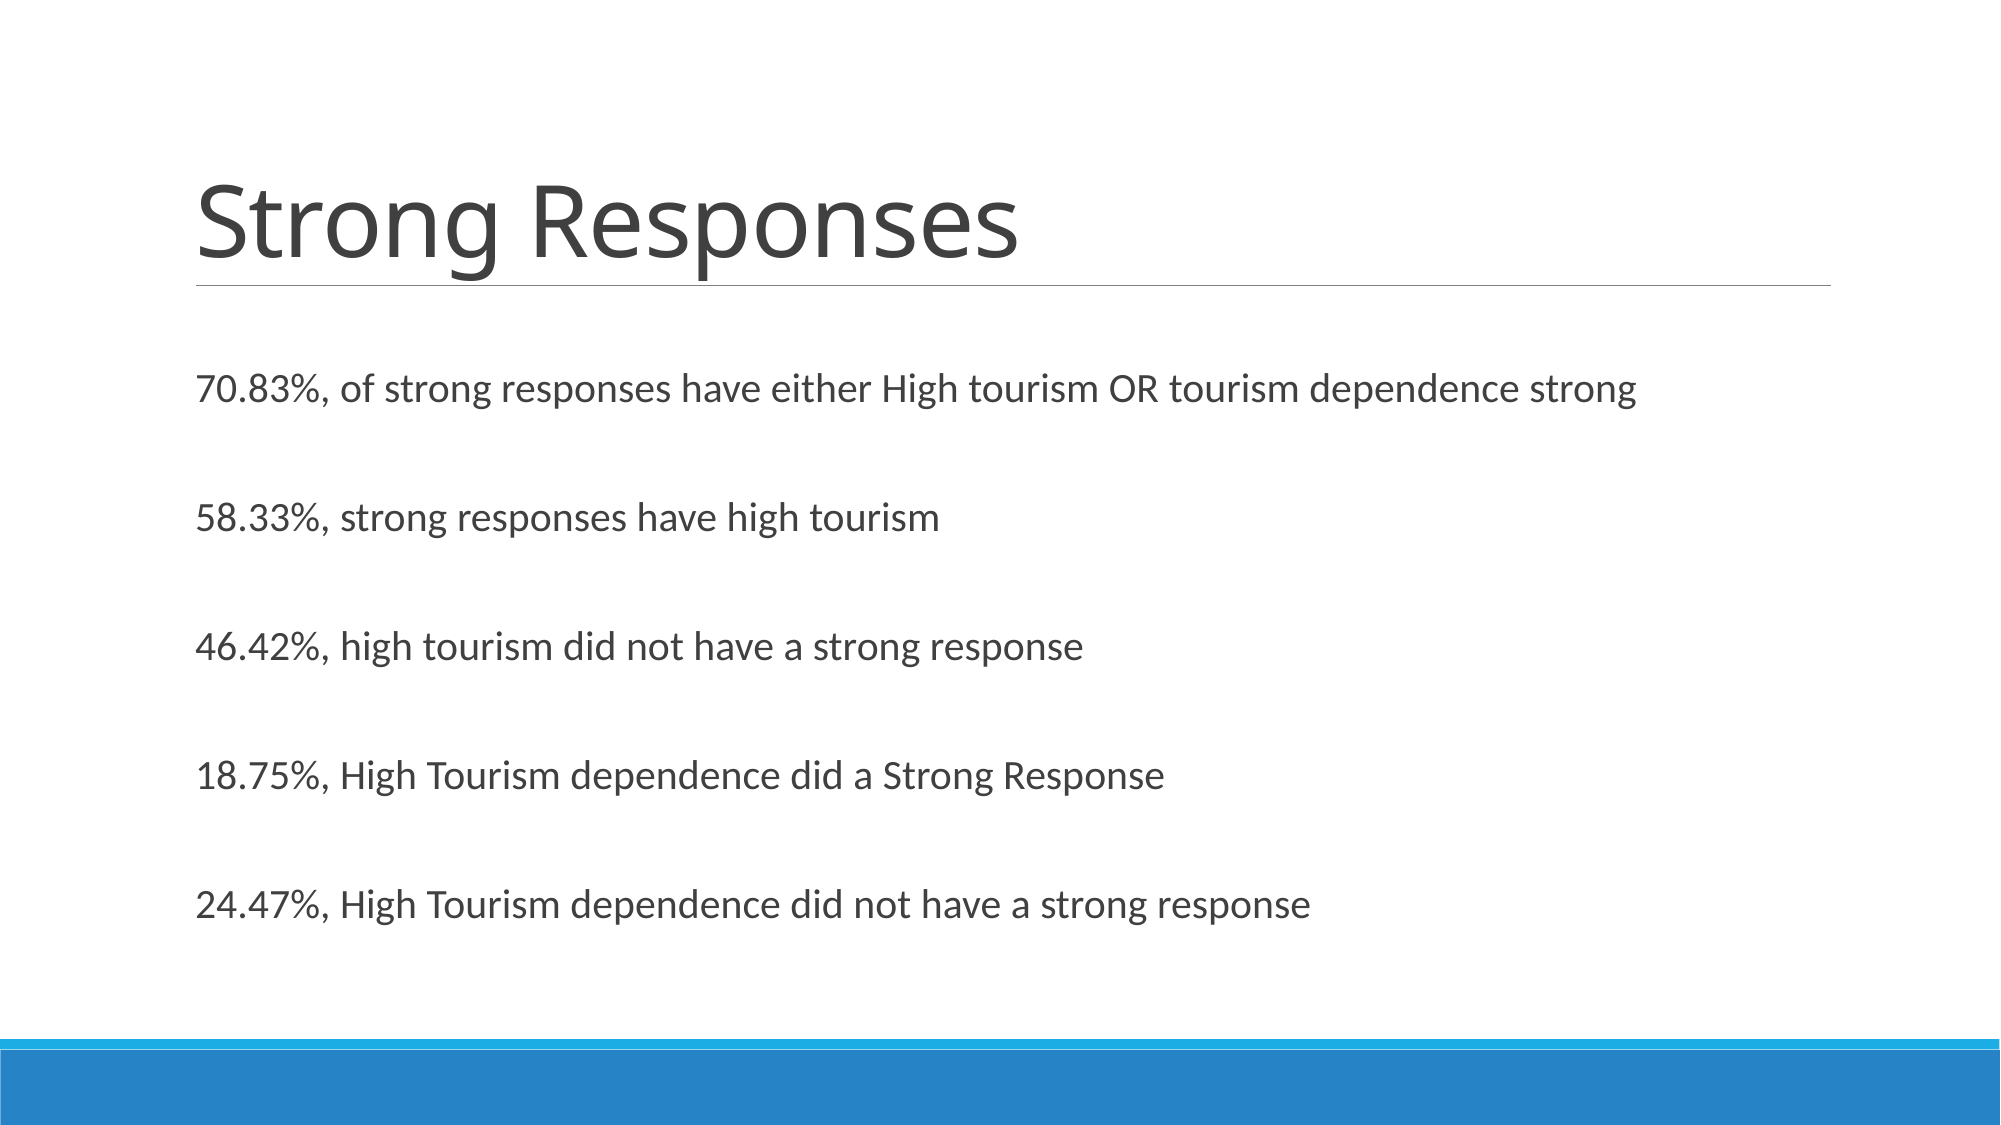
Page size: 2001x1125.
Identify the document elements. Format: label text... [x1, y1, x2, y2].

title Strong Responses [180, 47, 1830, 285]
list 70.83%, of strong responses have either High tourism OR tourism dependence strong 58.33%, strong responses have high tourism 46.42%, high tourism did not have a strong response 18.75%, High Tourism dependence did a Strong Response 24.47%, High Tourism dependence did not have a strong response [180, 302, 1830, 963]
